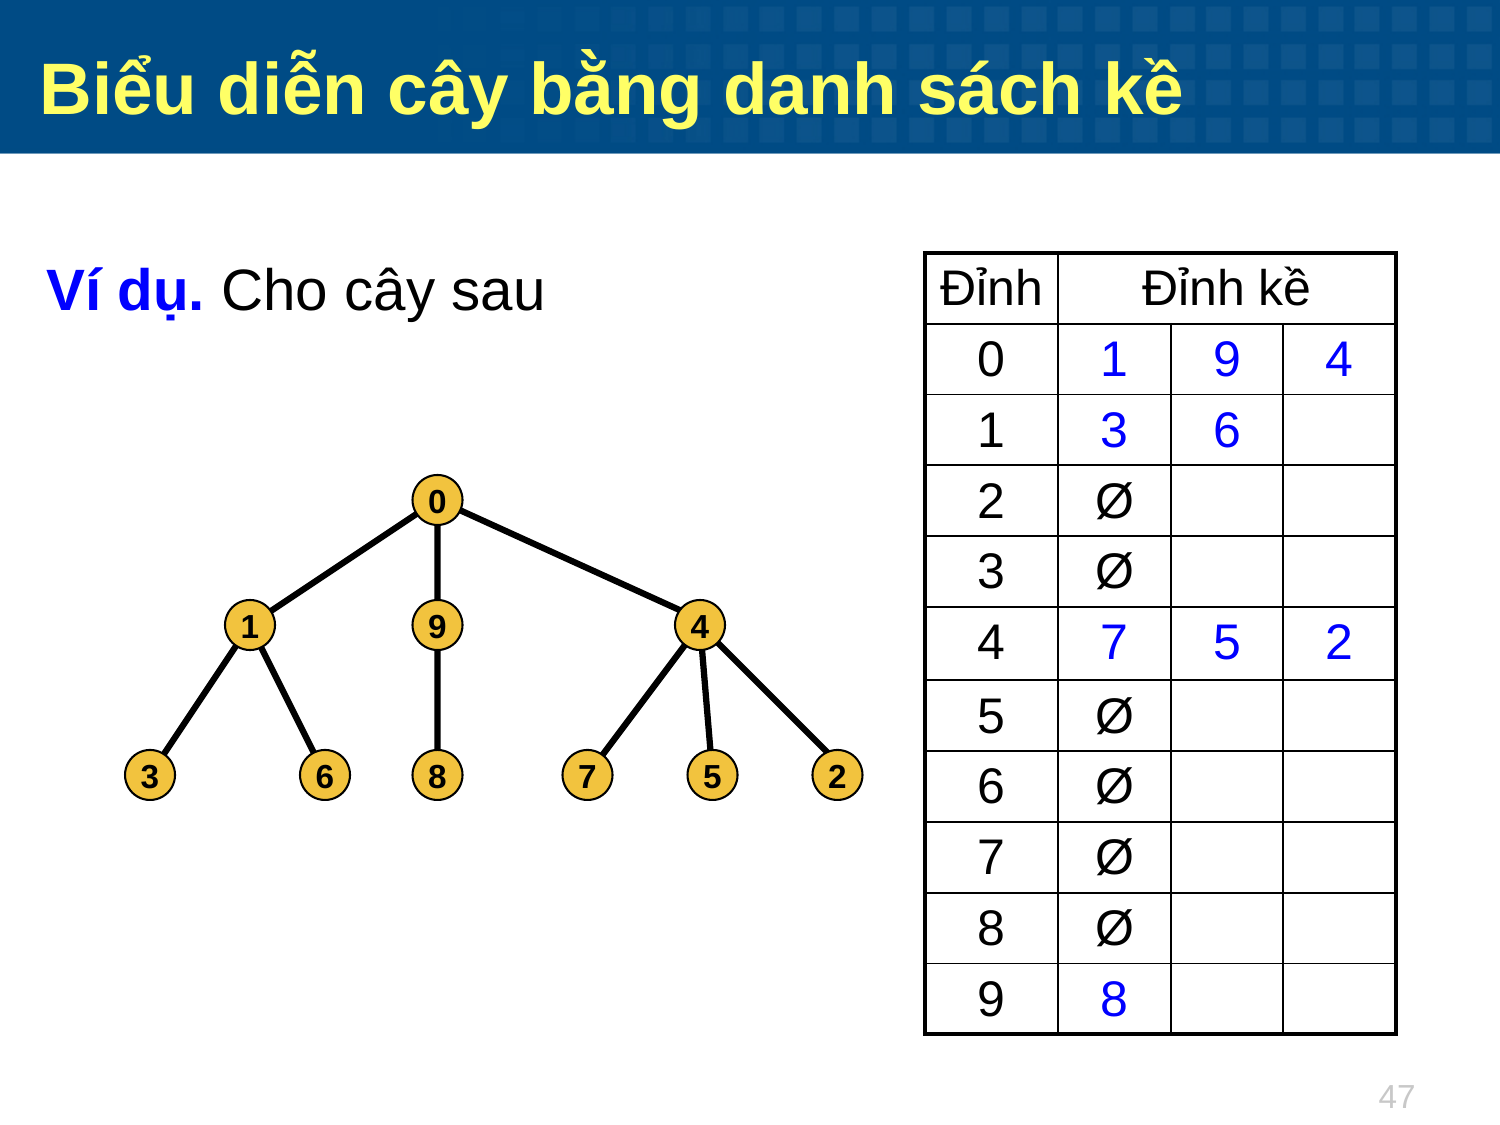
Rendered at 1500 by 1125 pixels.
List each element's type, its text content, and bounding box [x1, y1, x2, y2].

table_cell Ø [1059, 894, 1170, 963]
table_cell 5 [1172, 608, 1282, 679]
table_cell [1284, 752, 1394, 821]
table_cell 9 [927, 964, 1057, 1032]
table_cell 6 [927, 752, 1057, 821]
table_cell 0 [927, 325, 1057, 394]
table_cell 7 [927, 823, 1057, 892]
table_cell 4 [1284, 325, 1394, 394]
table_cell [1172, 681, 1282, 750]
table_cell [1284, 395, 1394, 464]
table_cell 7 [1059, 608, 1170, 679]
table_cell 8 [1059, 964, 1170, 1032]
table_header Đỉnh [927, 255, 1057, 323]
table_cell 2 [1284, 608, 1394, 679]
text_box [124, 474, 863, 801]
table_cell 4 [927, 608, 1057, 679]
table_cell [1172, 964, 1282, 1032]
table_cell 6 [1172, 395, 1282, 464]
table_cell 3 [927, 537, 1057, 606]
table_cell [1284, 894, 1394, 963]
table_cell Ø [1059, 681, 1170, 750]
table_cell [1284, 537, 1394, 606]
table_cell 1 [1059, 325, 1170, 394]
picture [0, 0, 1500, 1125]
table_cell 5 [927, 681, 1057, 750]
table_cell 8 [927, 894, 1057, 963]
table_cell 9 [1172, 325, 1282, 394]
table_header Đỉnh kề [1059, 255, 1394, 323]
table_cell 2 [927, 466, 1057, 535]
table_cell [1172, 752, 1282, 821]
table_cell [1172, 466, 1282, 535]
table_cell Ø [1059, 537, 1170, 606]
text_box Biểu diễn cây bằng danh sách kề [24, 33, 1288, 137]
table_cell [1172, 894, 1282, 963]
table_cell Ø [1059, 823, 1170, 892]
table_cell Ø [1059, 466, 1170, 535]
table_cell [1284, 964, 1394, 1032]
table_cell [1284, 466, 1394, 535]
text_box Ví dụ. Cho cây sau [31, 244, 638, 330]
table_cell [1284, 681, 1394, 750]
table_cell [1284, 823, 1394, 892]
table_cell 1 [927, 395, 1057, 464]
table_cell Ø [1059, 752, 1170, 821]
table_cell [1172, 537, 1282, 606]
table_cell [1172, 823, 1282, 892]
table_cell 3 [1059, 395, 1170, 464]
